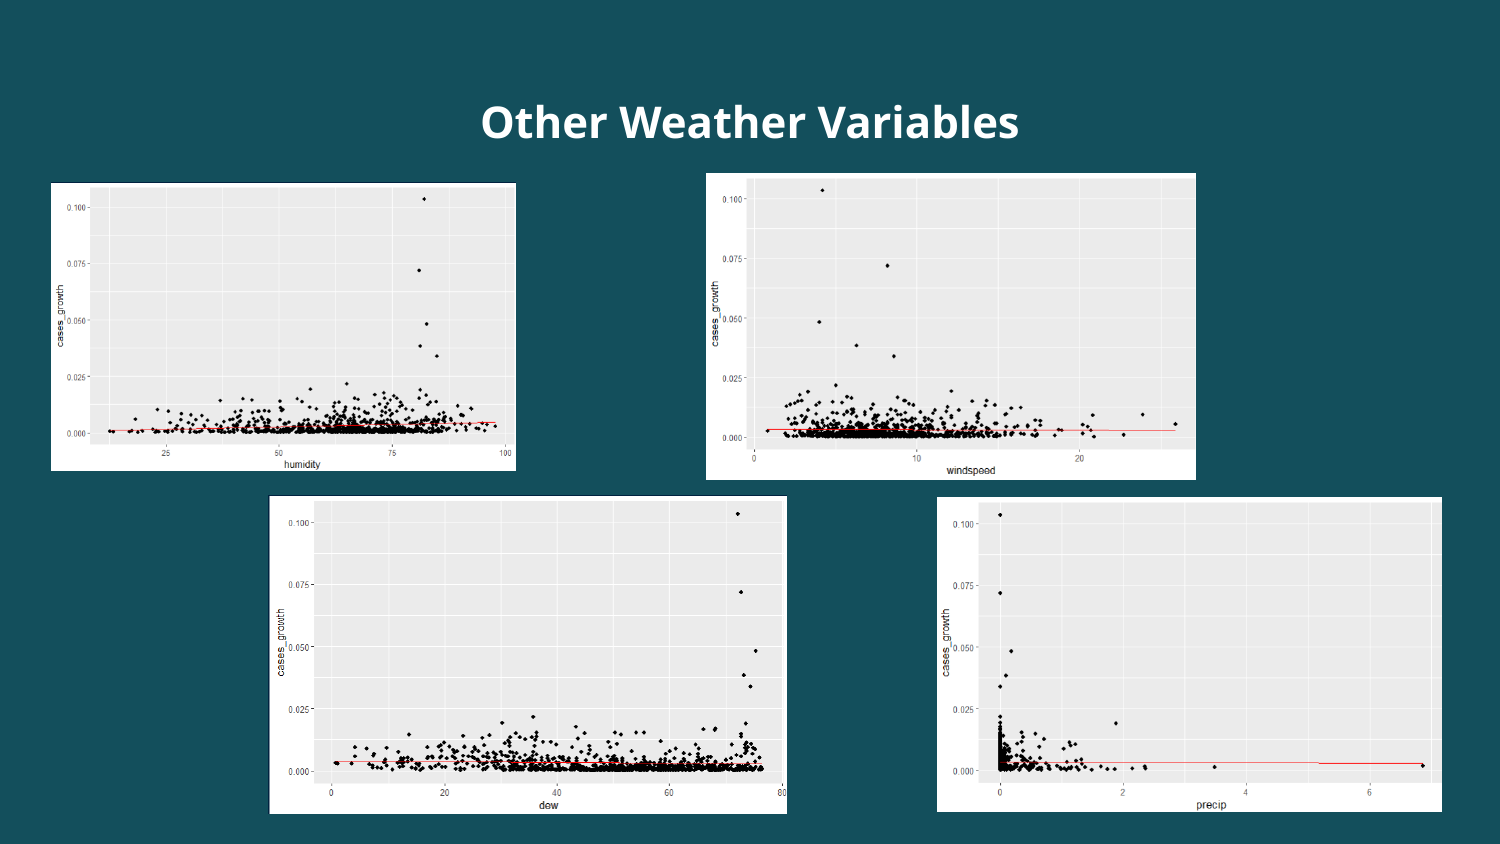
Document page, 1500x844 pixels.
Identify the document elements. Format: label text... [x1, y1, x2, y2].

picture [705, 173, 1197, 481]
picture [937, 497, 1442, 812]
text_box Other Weather Variables [241, 79, 1259, 171]
picture [268, 495, 787, 814]
picture [50, 182, 516, 471]
